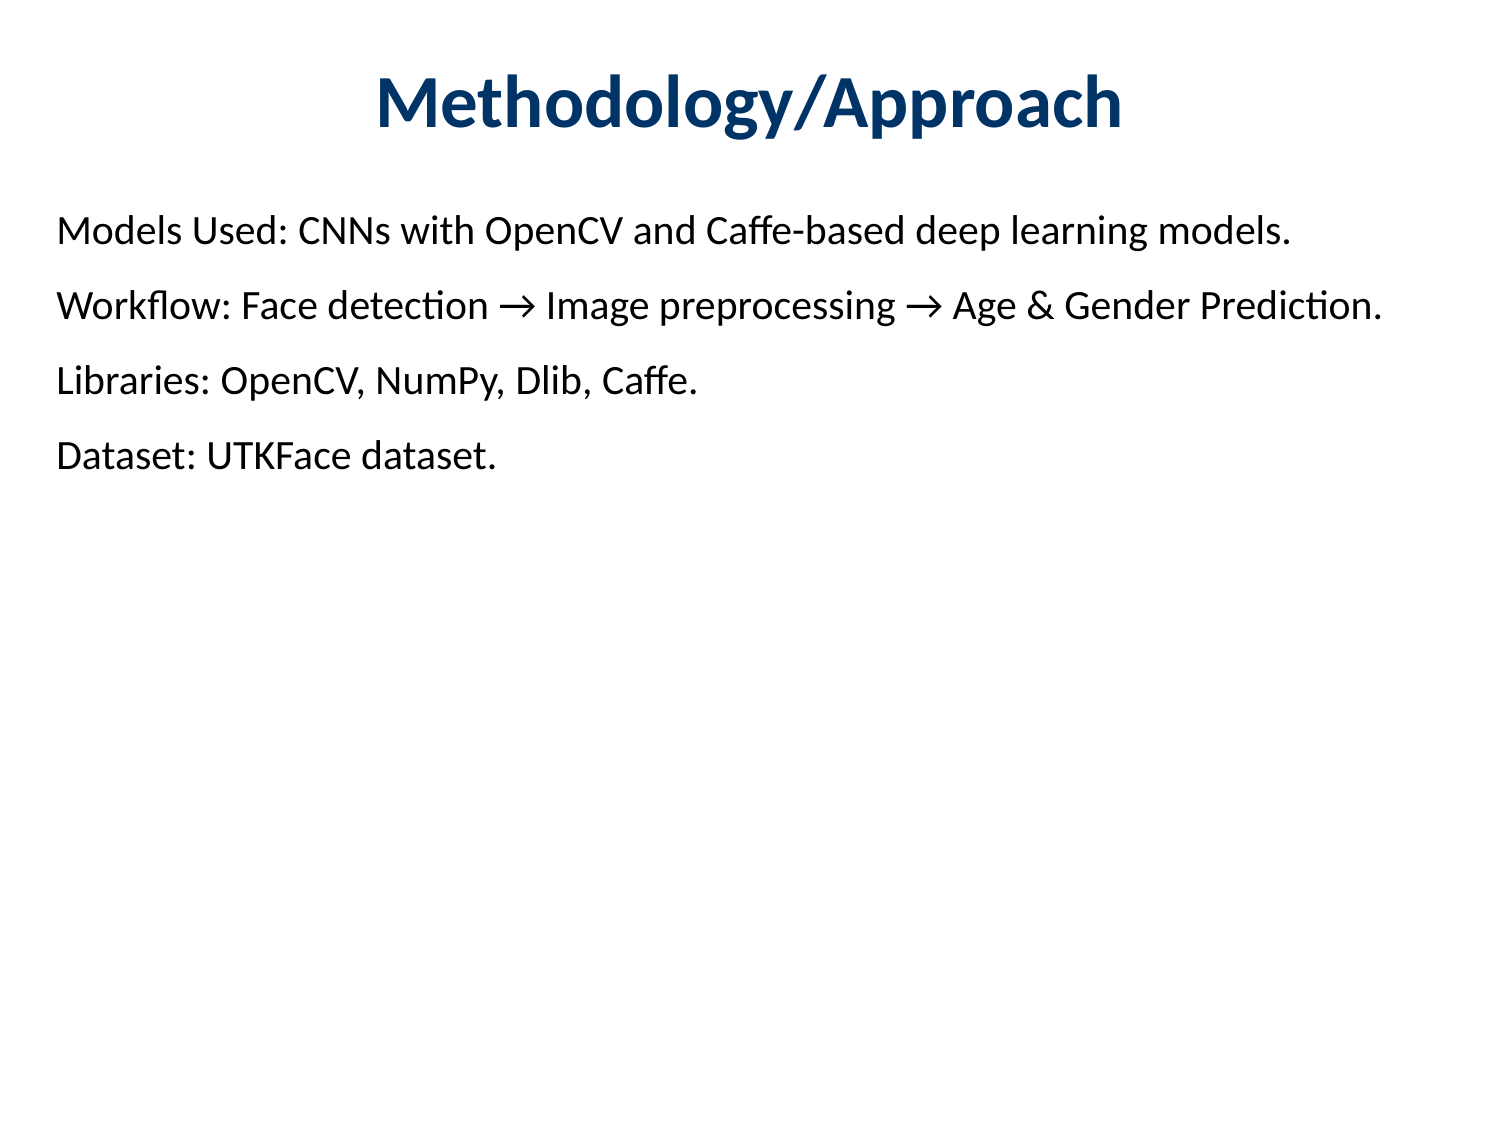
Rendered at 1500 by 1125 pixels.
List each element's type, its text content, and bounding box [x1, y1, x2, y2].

text_box Methodology/Approach [360, 44, 1140, 150]
text_box Models Used: CNNs with OpenCV and Caffe-based deep learning models. Workflow: Face detection → Image preprocessing → Age & Gender Prediction. Libraries: OpenCV, NumPy, Dlib, Caffe. Dataset: UTKFace dataset. [41, 195, 1399, 485]
